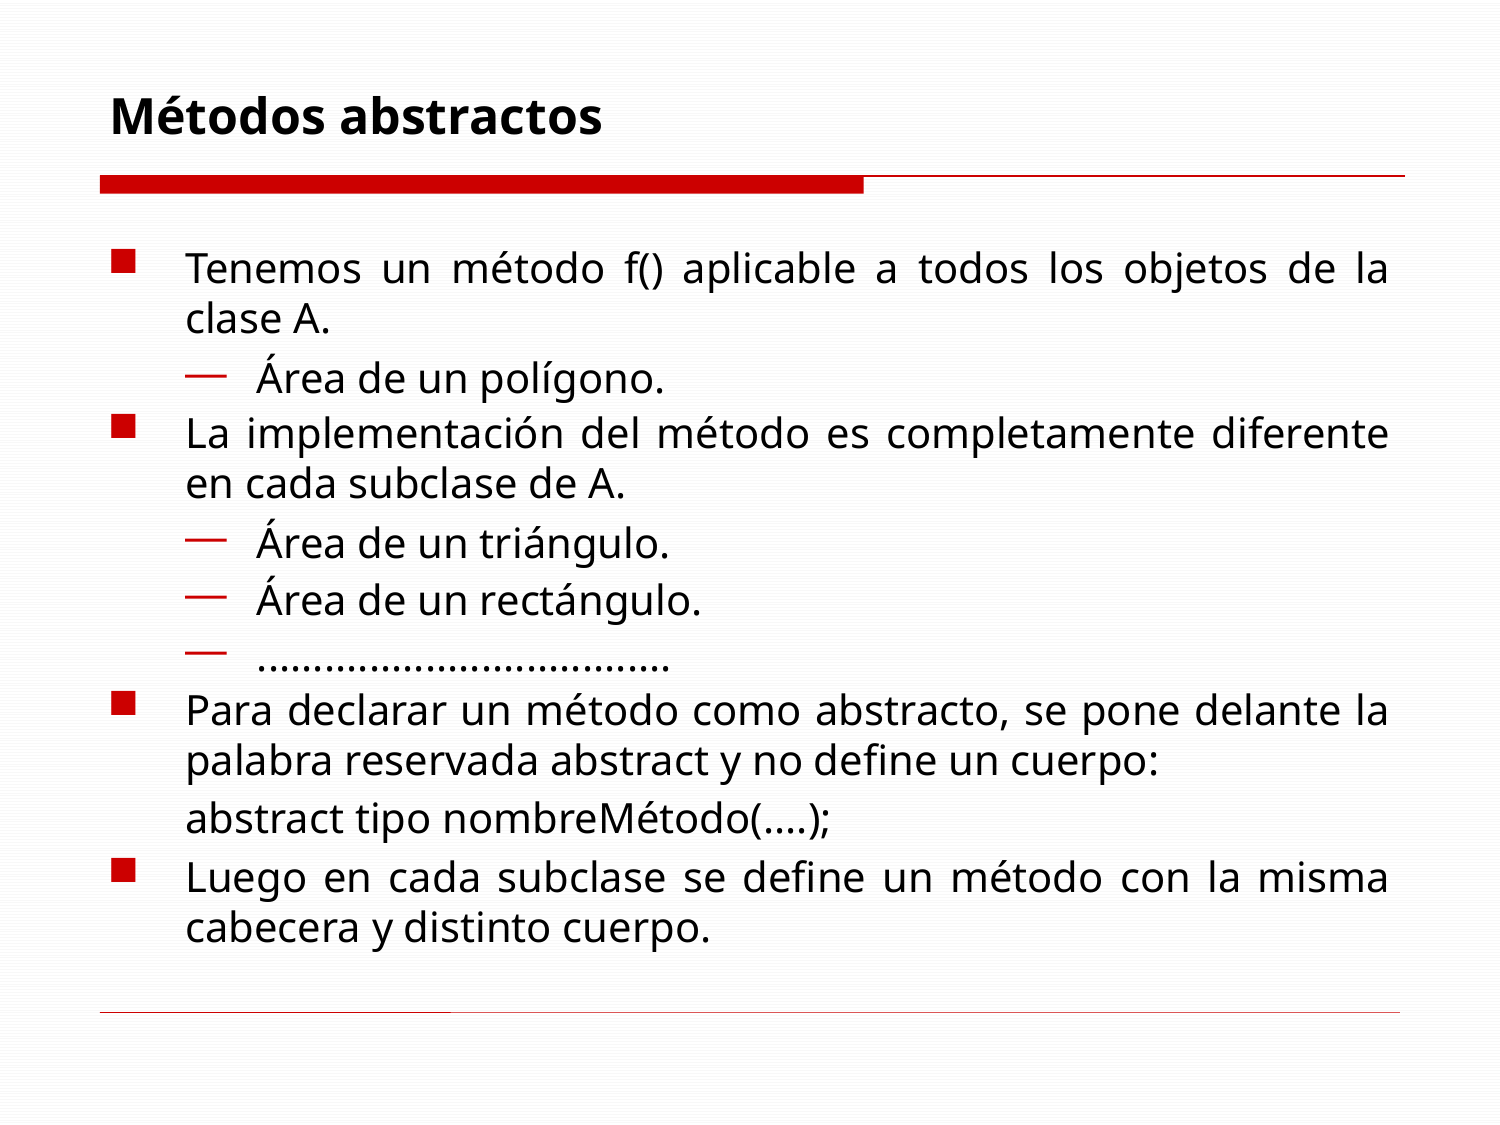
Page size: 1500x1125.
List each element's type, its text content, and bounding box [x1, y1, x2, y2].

title Métodos abstractos [93, 23, 1407, 153]
list Tenemos un método f() aplicable a todos los objetos de la clase A. Área de un polígono. La implementación del método es completamente diferente en cada subclase de A. Área de un triángulo. Área de un rectángulo. ..................................... Para declarar un método como abstracto, se pone delante la palabra reservada abstract y no define un cuerpo: abstract tipo nombreMétodo(....); Luego en cada subclase se define un método con la misma cabecera y distinto cuerpo. [92, 234, 1406, 997]
